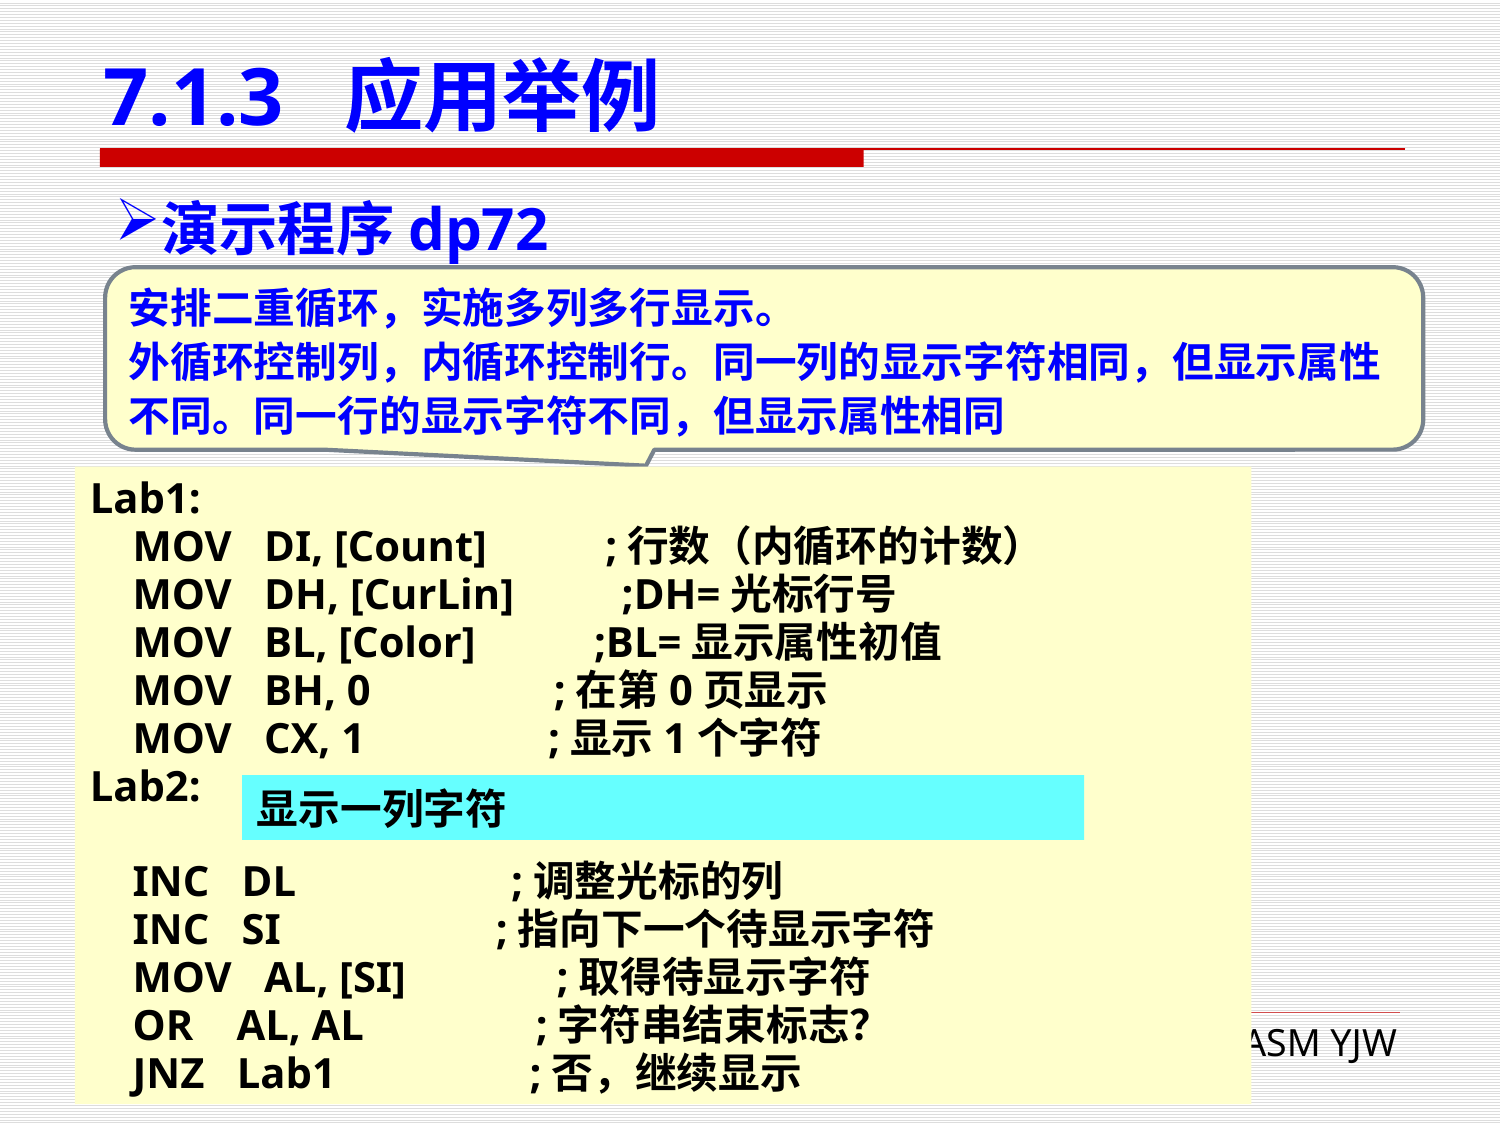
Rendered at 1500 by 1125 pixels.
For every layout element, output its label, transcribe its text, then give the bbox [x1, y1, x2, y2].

text_box 安排二重循环，实施多列多行显示。 外循环控制列，内循环控制行。同一列的显示字符相同，但显示属性不同。同一行的显示字符不同，但显示属性相同 [103, 265, 1426, 466]
text_box 演示程序dp72 [100, 184, 1400, 270]
text_box Lab1: MOV DI, [Count] ;行数（内循环的计数） MOV DH, [CurLin] ;DH=光标行号 MOV BL, [Color] ;BL=显示属性初值 MOV BH, 0 ;在第0页显示 MOV CX, 1 ;显示1个字符 Lab2: INC DL ;调整光标的列 INC SI ;指向下一个待显示字符 MOV AL, [SI] ;取得待显示字符 OR AL, AL ;字符串结束标志？ JNZ Lab1 ;否，继续显示 [74, 466, 1252, 1105]
title 7.1.3 应用举例 [88, 42, 1448, 149]
text_box 显示一列字符 [242, 775, 1085, 840]
